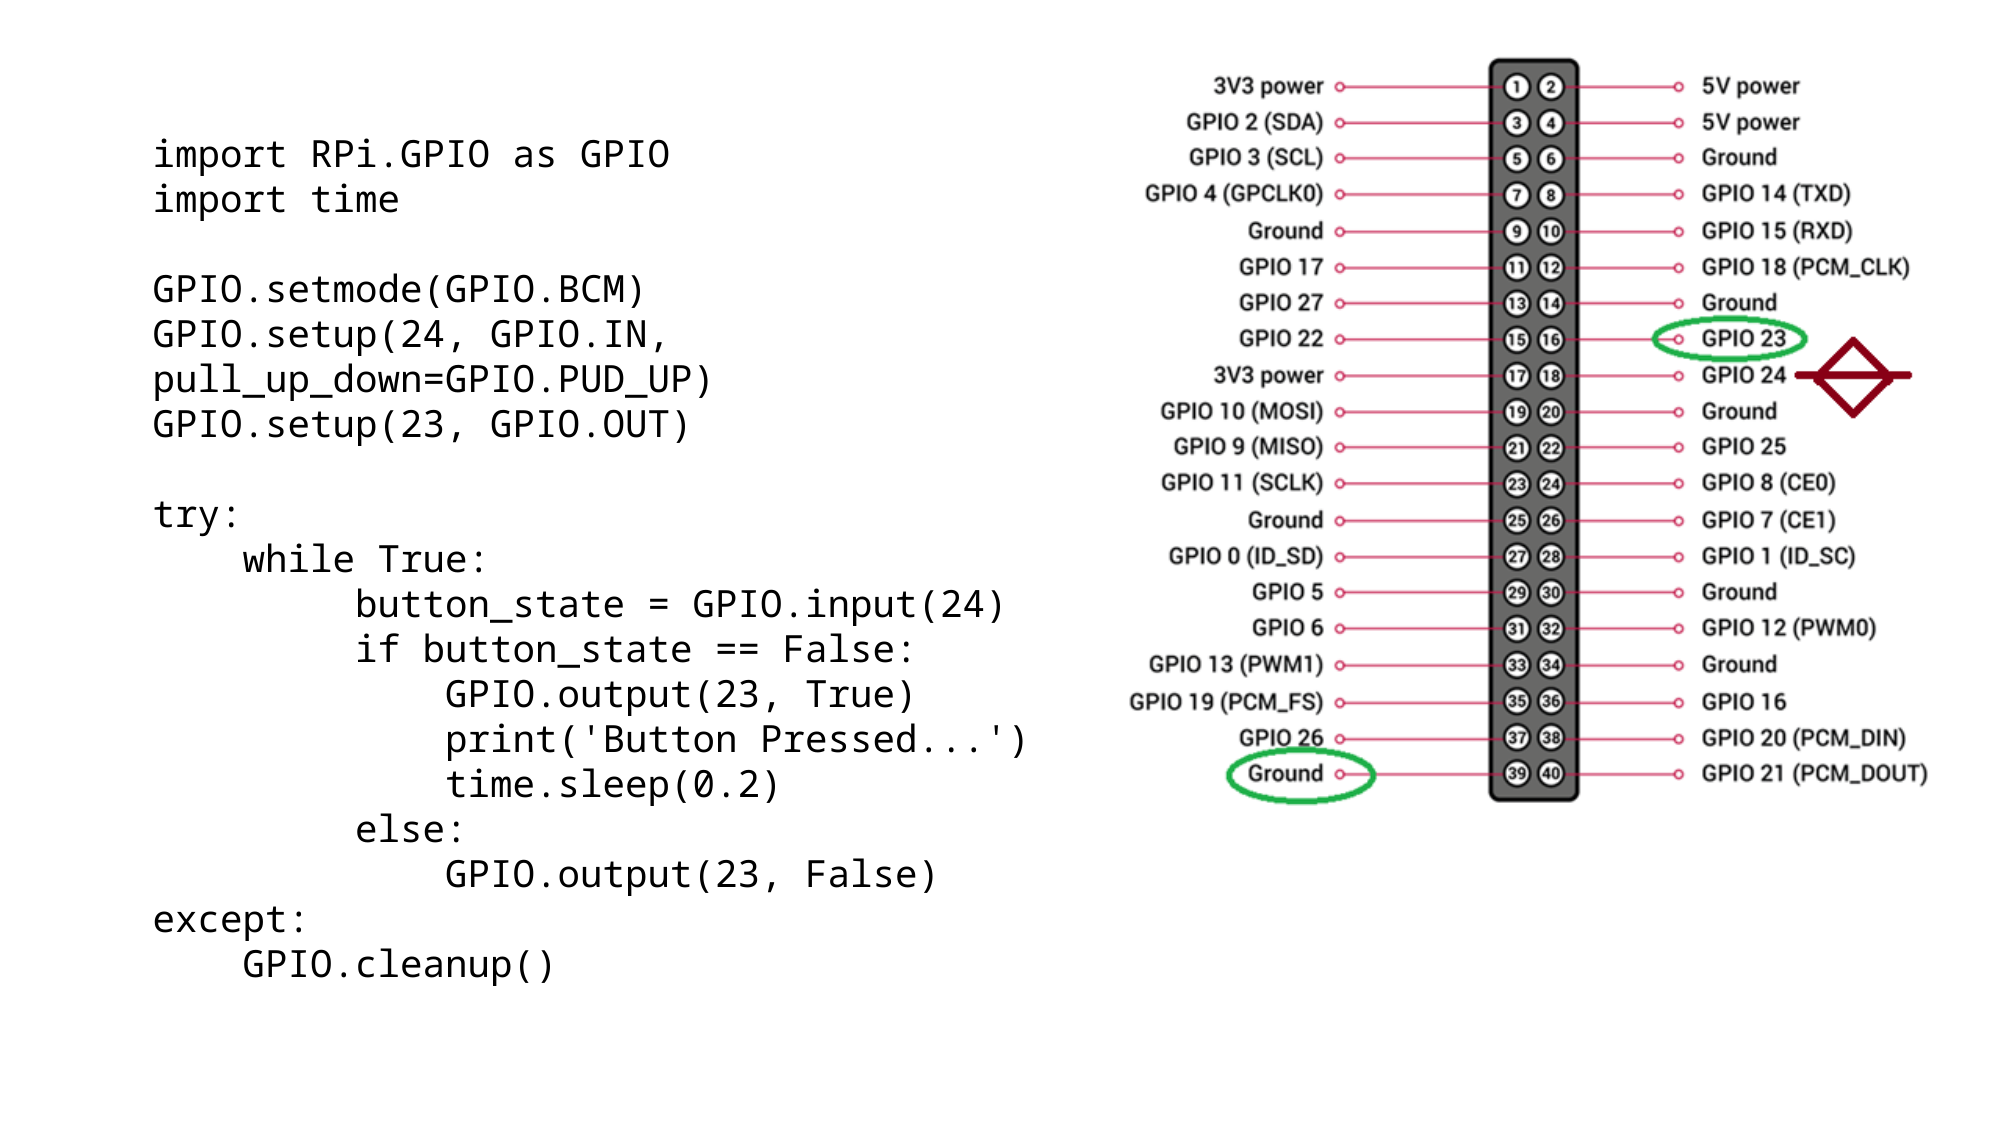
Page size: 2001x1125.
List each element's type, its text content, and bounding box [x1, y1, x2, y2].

picture [1122, 48, 1942, 807]
text_box import RPi.GPIO as GPIO import time GPIO.setmode(GPIO.BCM) GPIO.setup(24, GPIO.IN, pull_up_down=GPIO.PUD_UP) GPIO.setup(23, GPIO.OUT) try: while True: button_state = GPIO.input(24) if button_state == False: GPIO.output(23, True) print('Button Pressed...') time.sleep(0.2) else: GPIO.output(23, False) except: GPIO.cleanup() [137, 122, 1138, 992]
